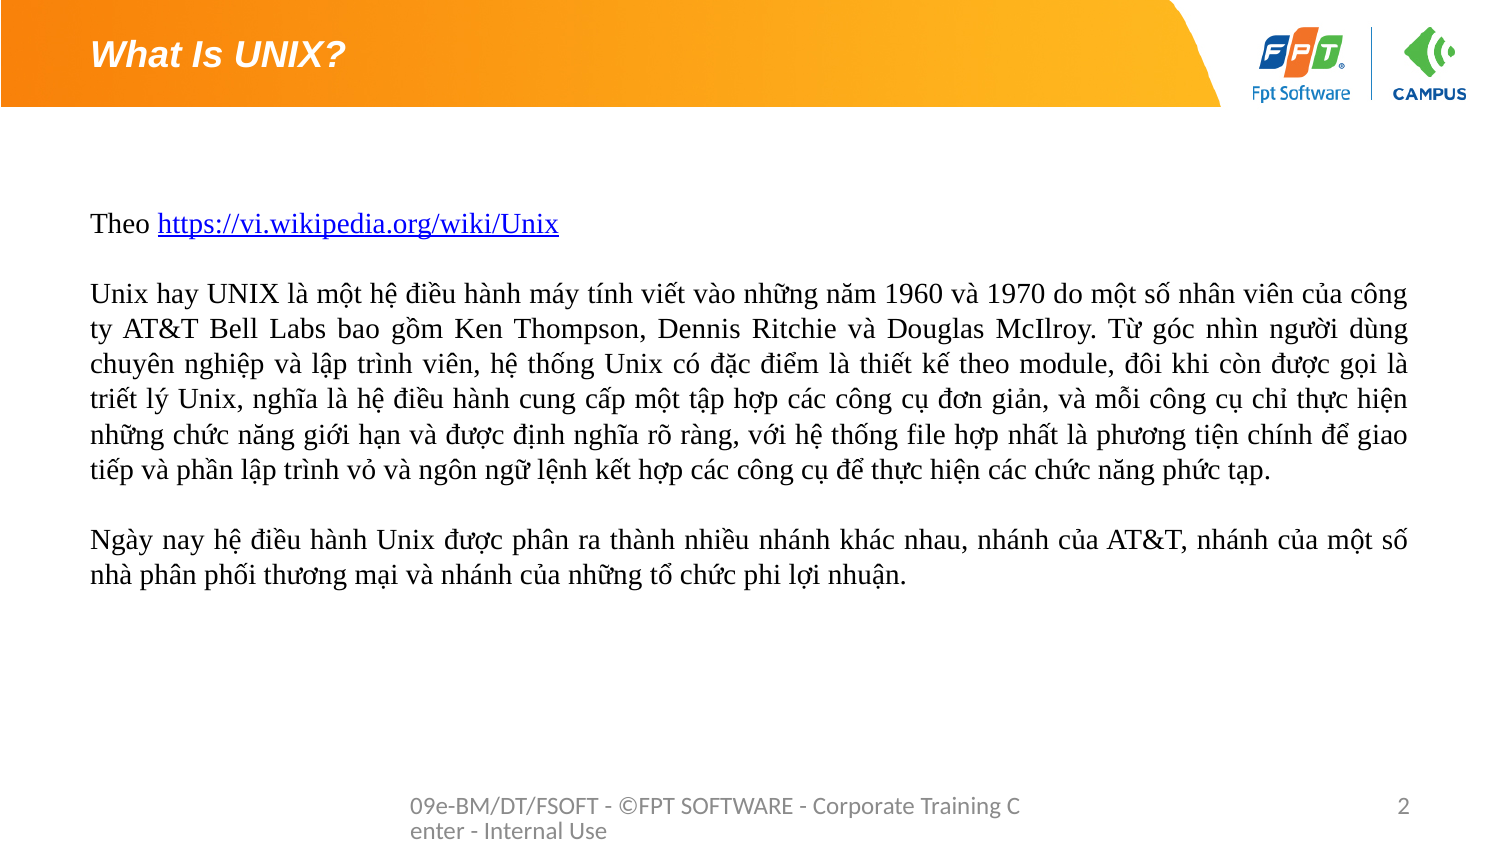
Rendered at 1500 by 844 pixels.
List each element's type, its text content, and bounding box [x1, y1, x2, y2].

picture [1, 0, 1499, 844]
slide_number 2 [1074, 782, 1425, 827]
list Theo https://vi.wikipedia.org/wiki/Unix Unix hay UNIX là một hệ điều hành máy tính viết vào những năm 1960 và 1970 do một số nhân viên của công ty AT&T Bell Labs bao gồm Ken Thompson, Dennis Ritchie và Douglas McIlroy. Từ góc nhìn người dùng chuyên nghiệp và lập trình viên, hệ thống Unix có đặc điểm là thiết kế theo module, đôi khi còn được gọi là triết lý Unix, nghĩa là hệ điều hành cung cấp một tập hợp các công cụ đơn giản, và mỗi công cụ chỉ thực hiện những chức năng giới hạn và được định nghĩa rõ ràng, với hệ thống file hợp nhất là phương tiện chính để giao tiếp và phần lập trình vỏ và ngôn ngữ lệnh kết hợp các công cụ để thực hiện các chức năng phức tạp. Ngày nay hệ điều hành Unix được phân ra thành nhiều nhánh khác nhau, nhánh của AT&T, nhánh của một số nhà phân phối thương mại và nhánh của những tổ chức phi lợi nhuận. [75, 196, 1425, 754]
title What Is UNIX? [75, 0, 1176, 106]
footer 09e-BM/DT/FSOFT - ©FPT SOFTWARE - Corporate Training Center - Internal Use [395, 782, 1043, 827]
